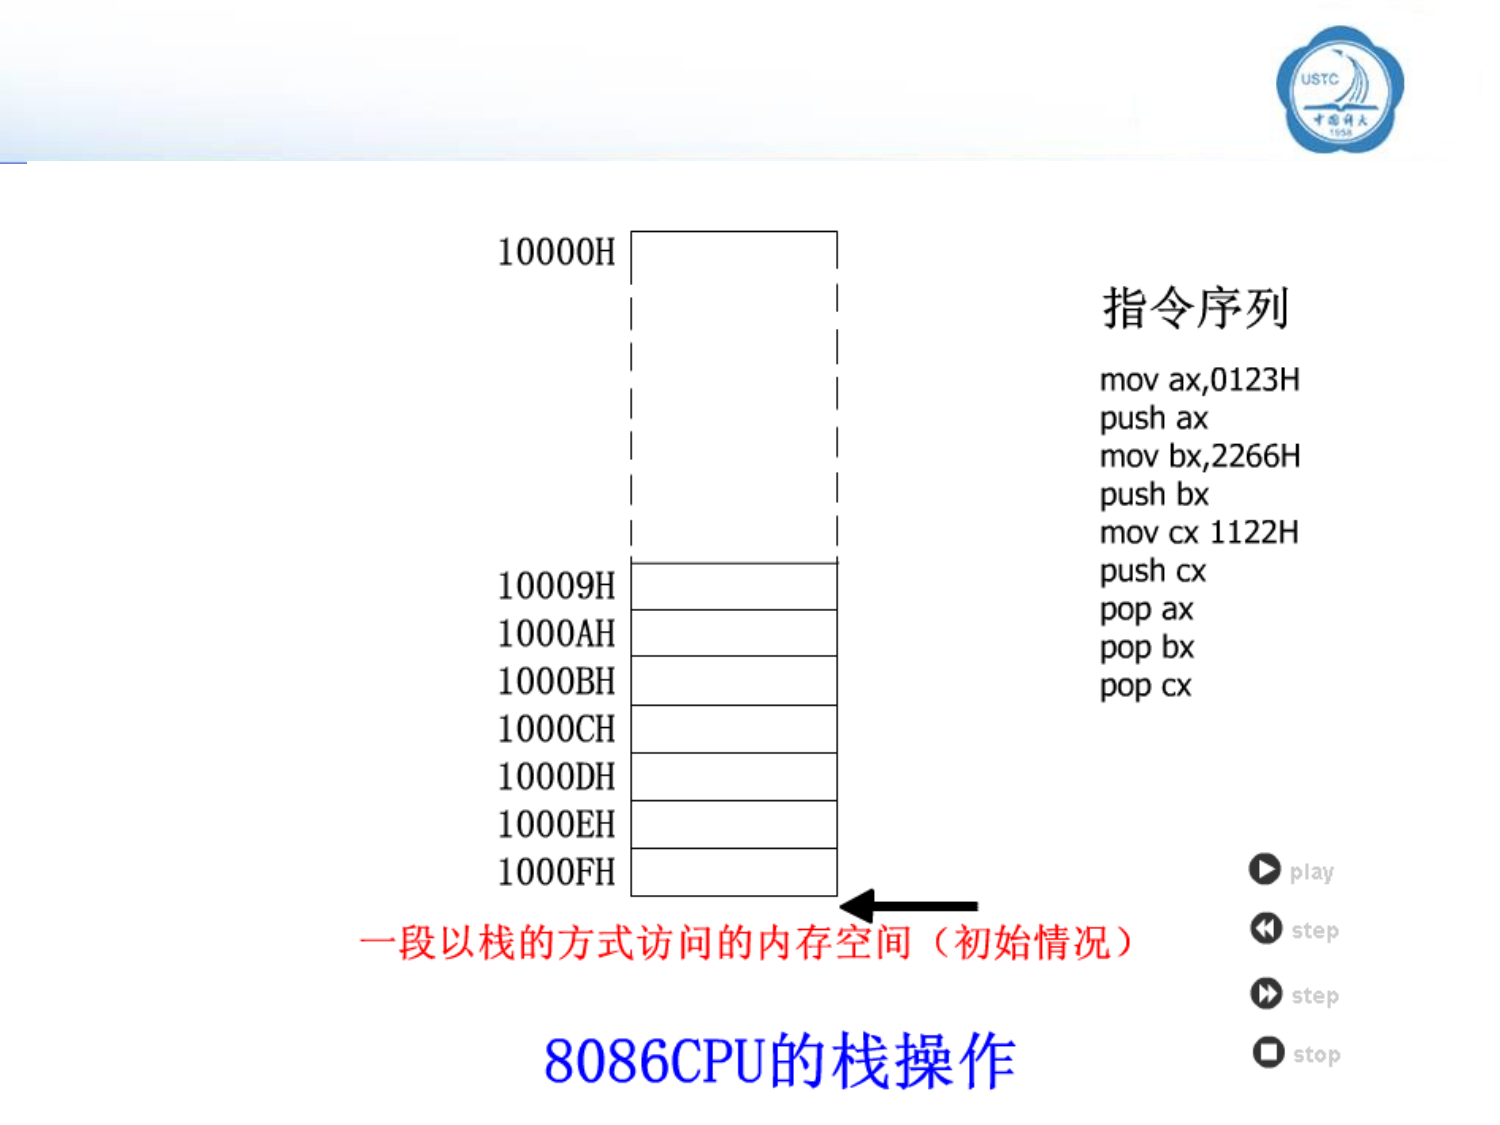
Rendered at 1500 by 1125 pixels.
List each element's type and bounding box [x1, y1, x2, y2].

list [26, 160, 1471, 1114]
picture [0, 0, 1500, 164]
